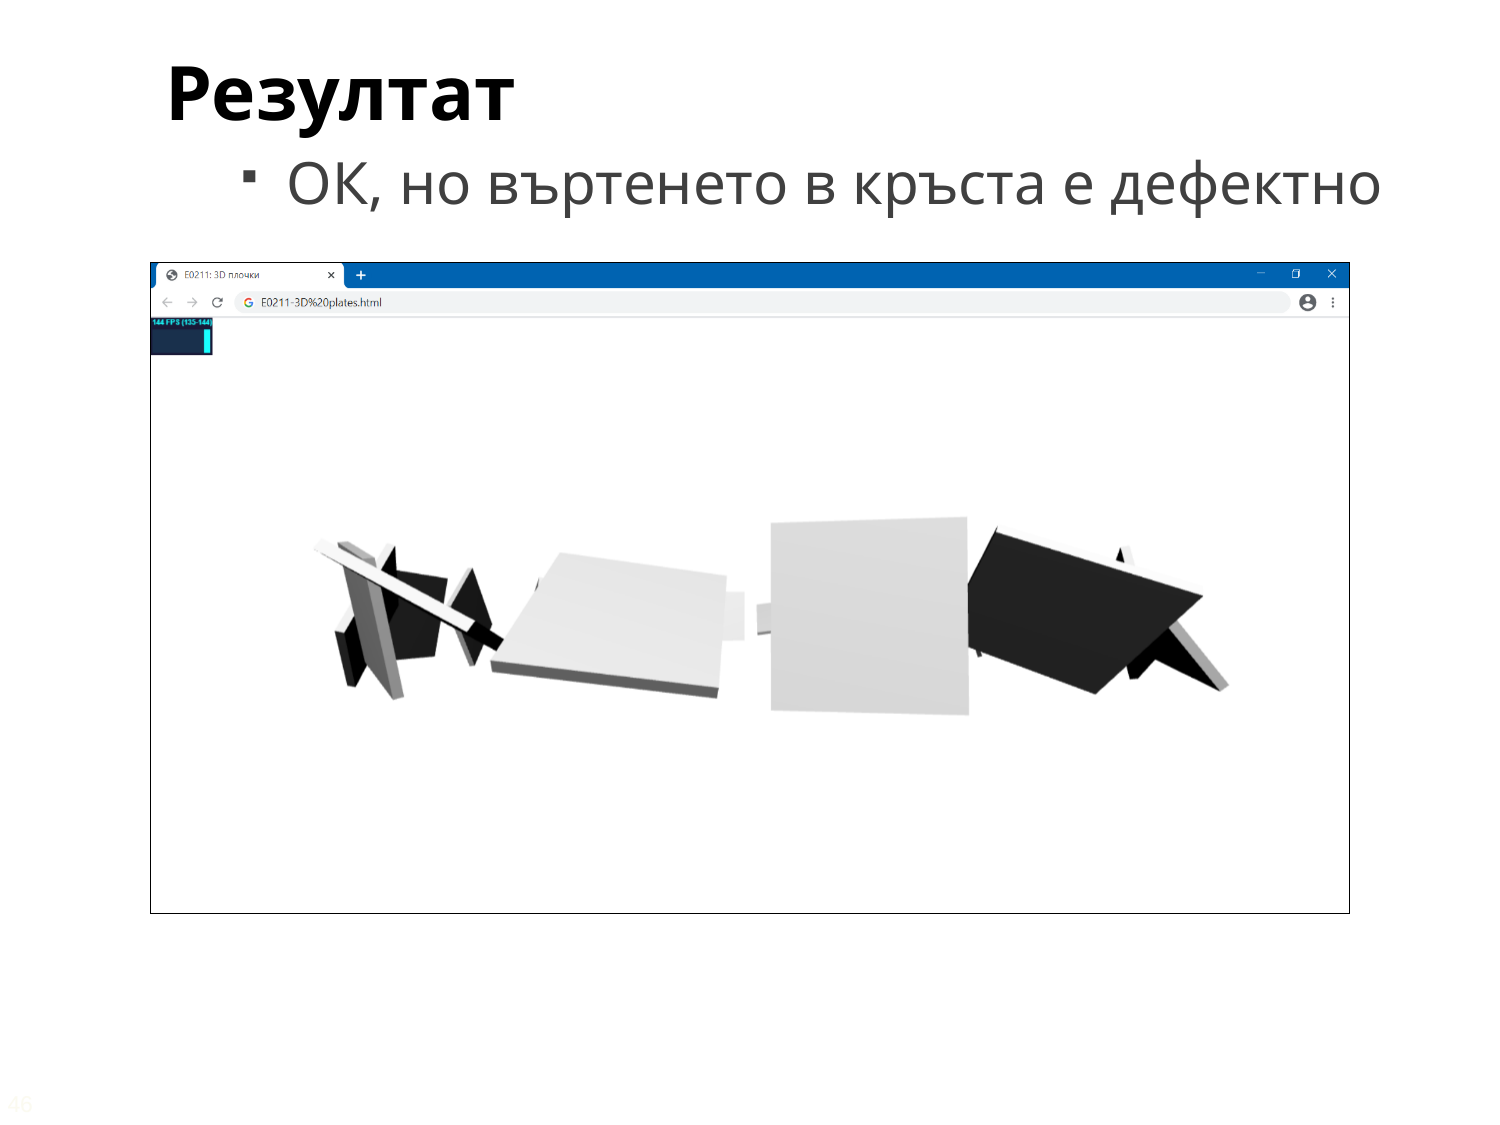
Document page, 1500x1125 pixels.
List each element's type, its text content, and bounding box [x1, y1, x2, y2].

picture [149, 262, 1351, 914]
list Резултат ОК, но въртенето в кръста е дефектно [150, 37, 1488, 1113]
